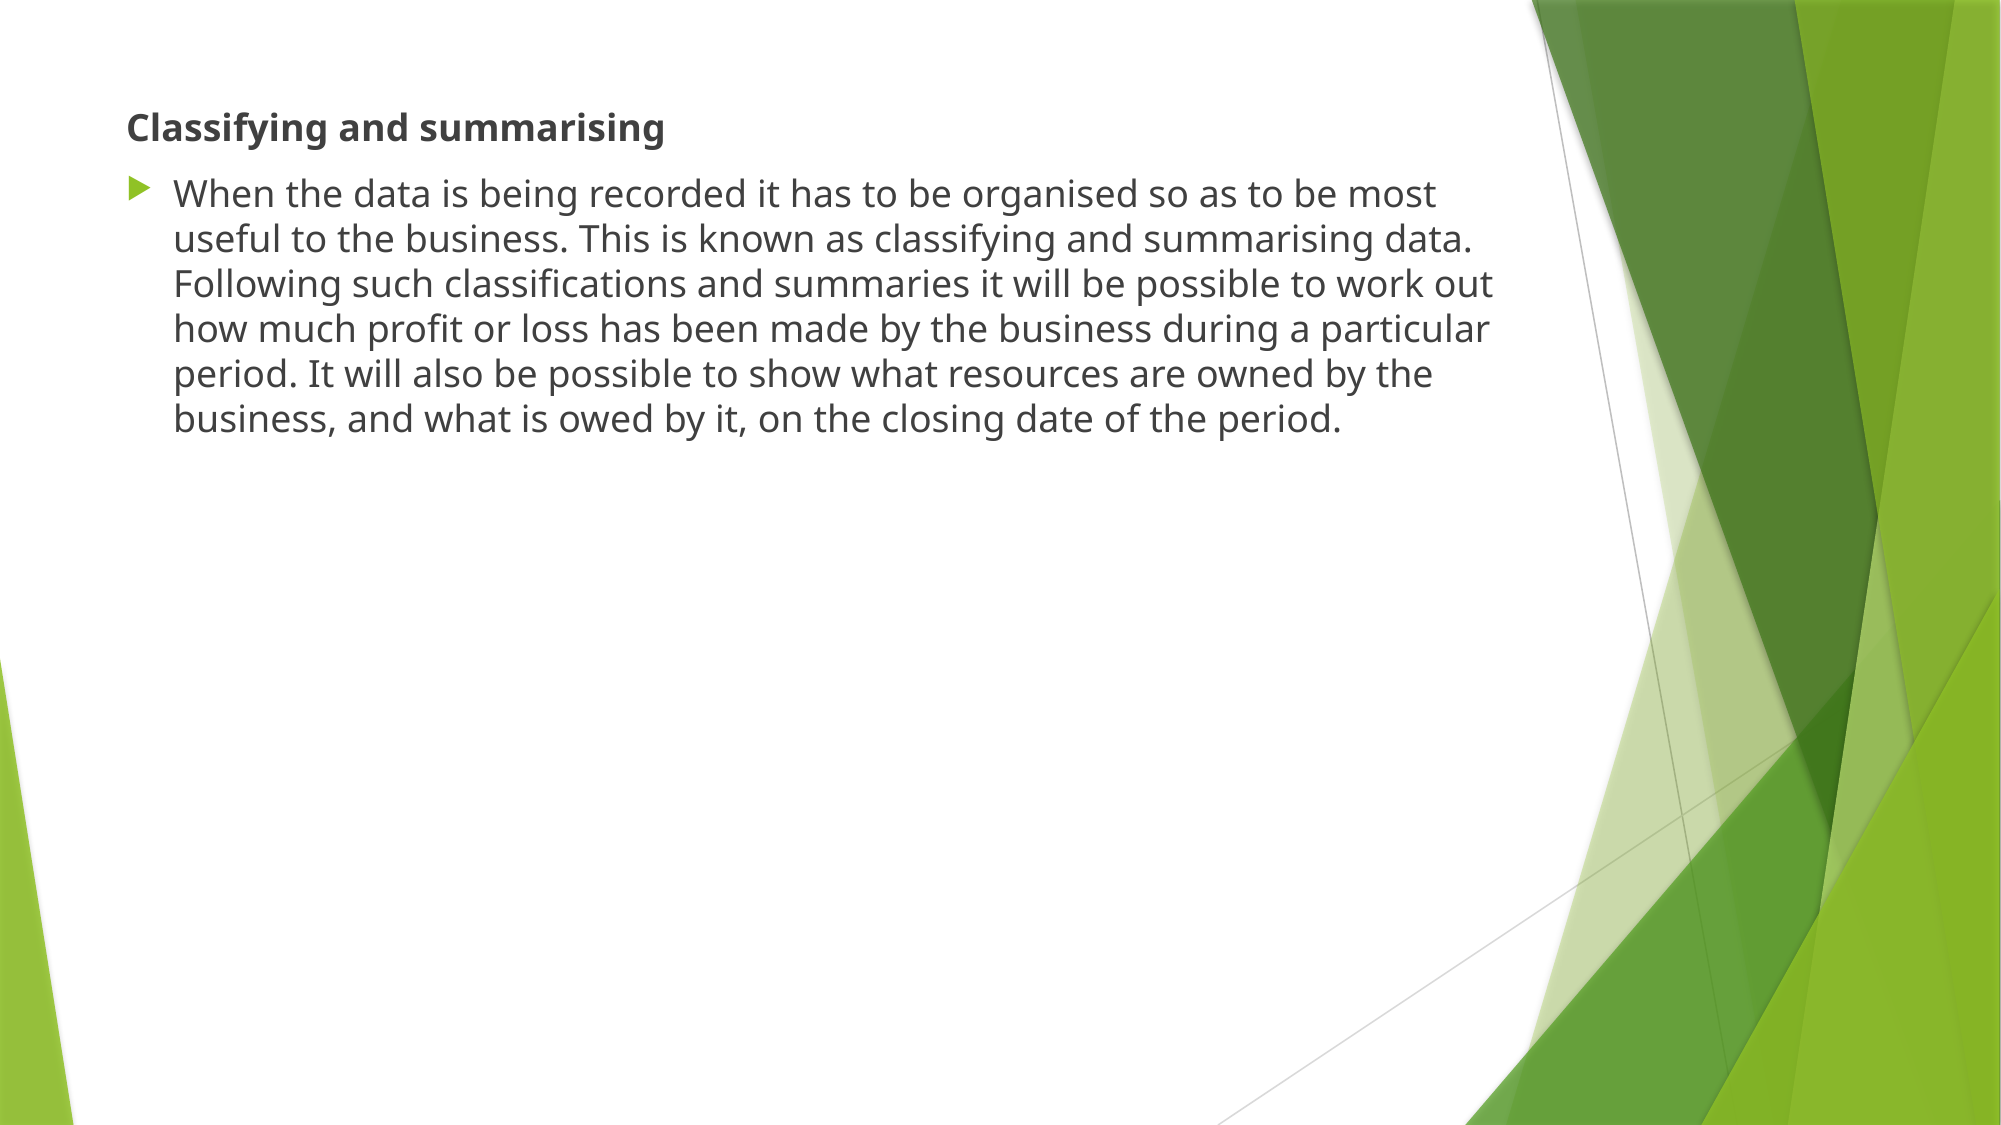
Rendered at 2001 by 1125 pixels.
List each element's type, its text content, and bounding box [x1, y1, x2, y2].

list Classifying and summarising When the data is being recorded it has to be organised so as to be most useful to the business. This is known as classifying and summarising data. Following such classifications and summaries it will be possible to work out how much profit or loss has been made by the business during a particular period. It will also be possible to show what resources are owned by the business, and what is owed by it, on the closing date of the period. [111, 96, 1522, 992]
